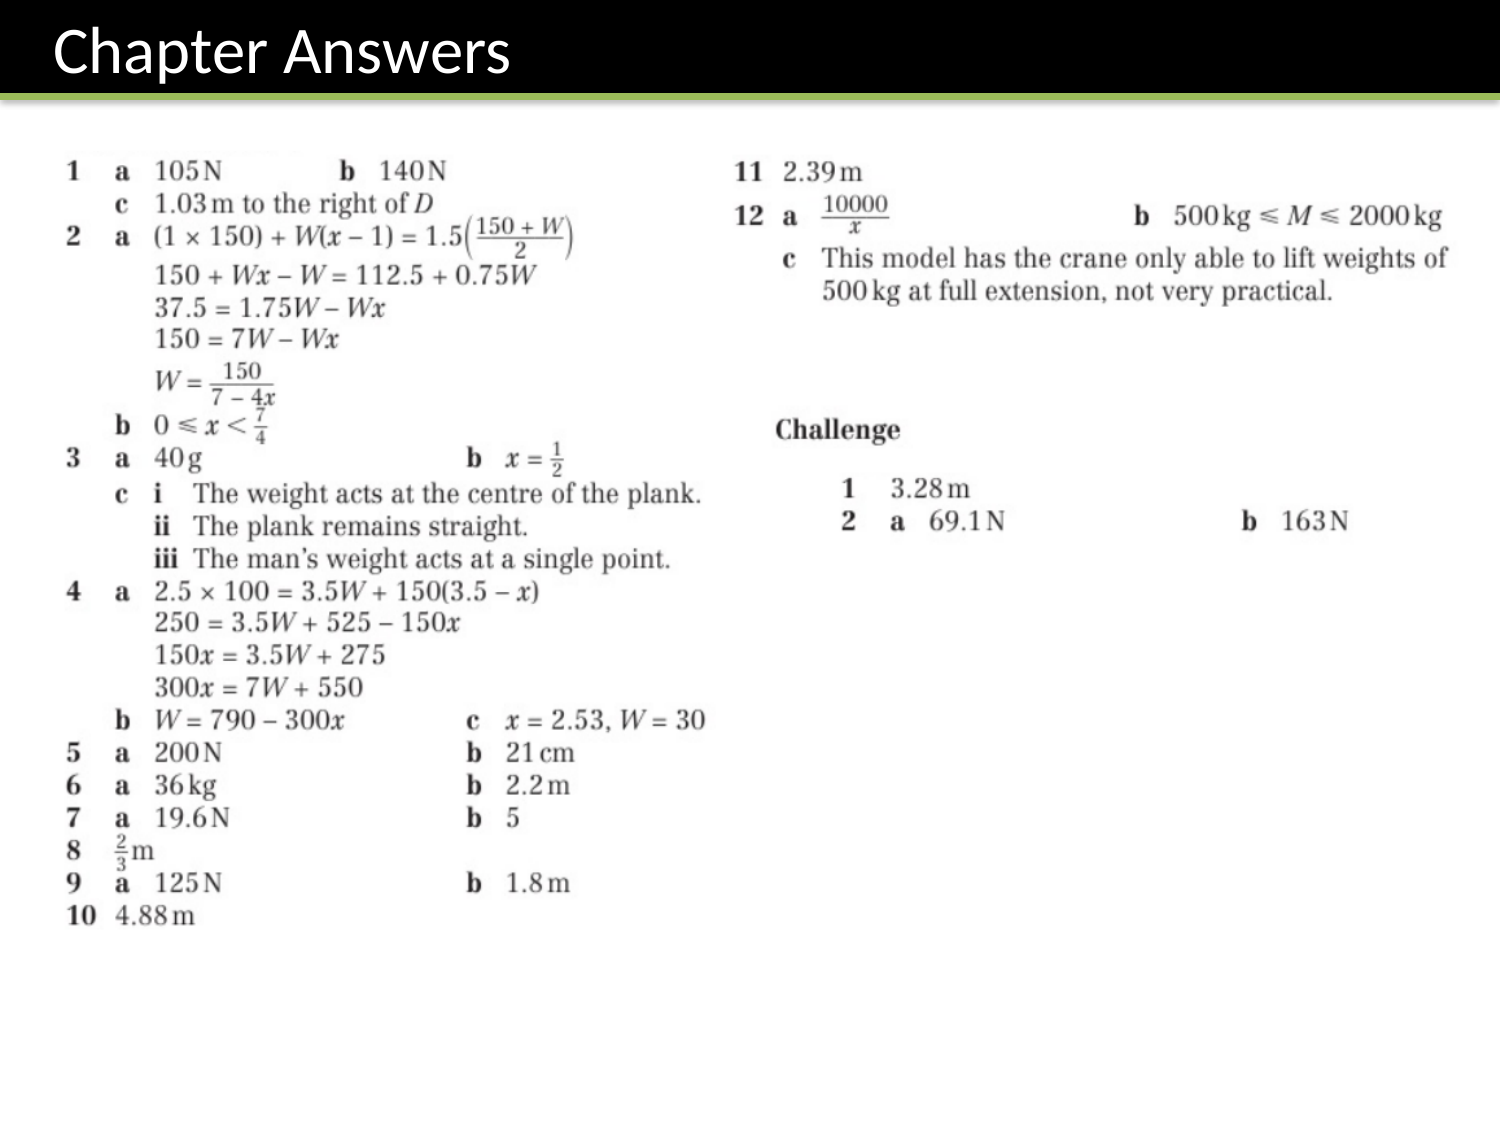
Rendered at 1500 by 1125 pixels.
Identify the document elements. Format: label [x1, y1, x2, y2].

picture [17, 142, 1465, 953]
text_box [0, 0, 1500, 97]
